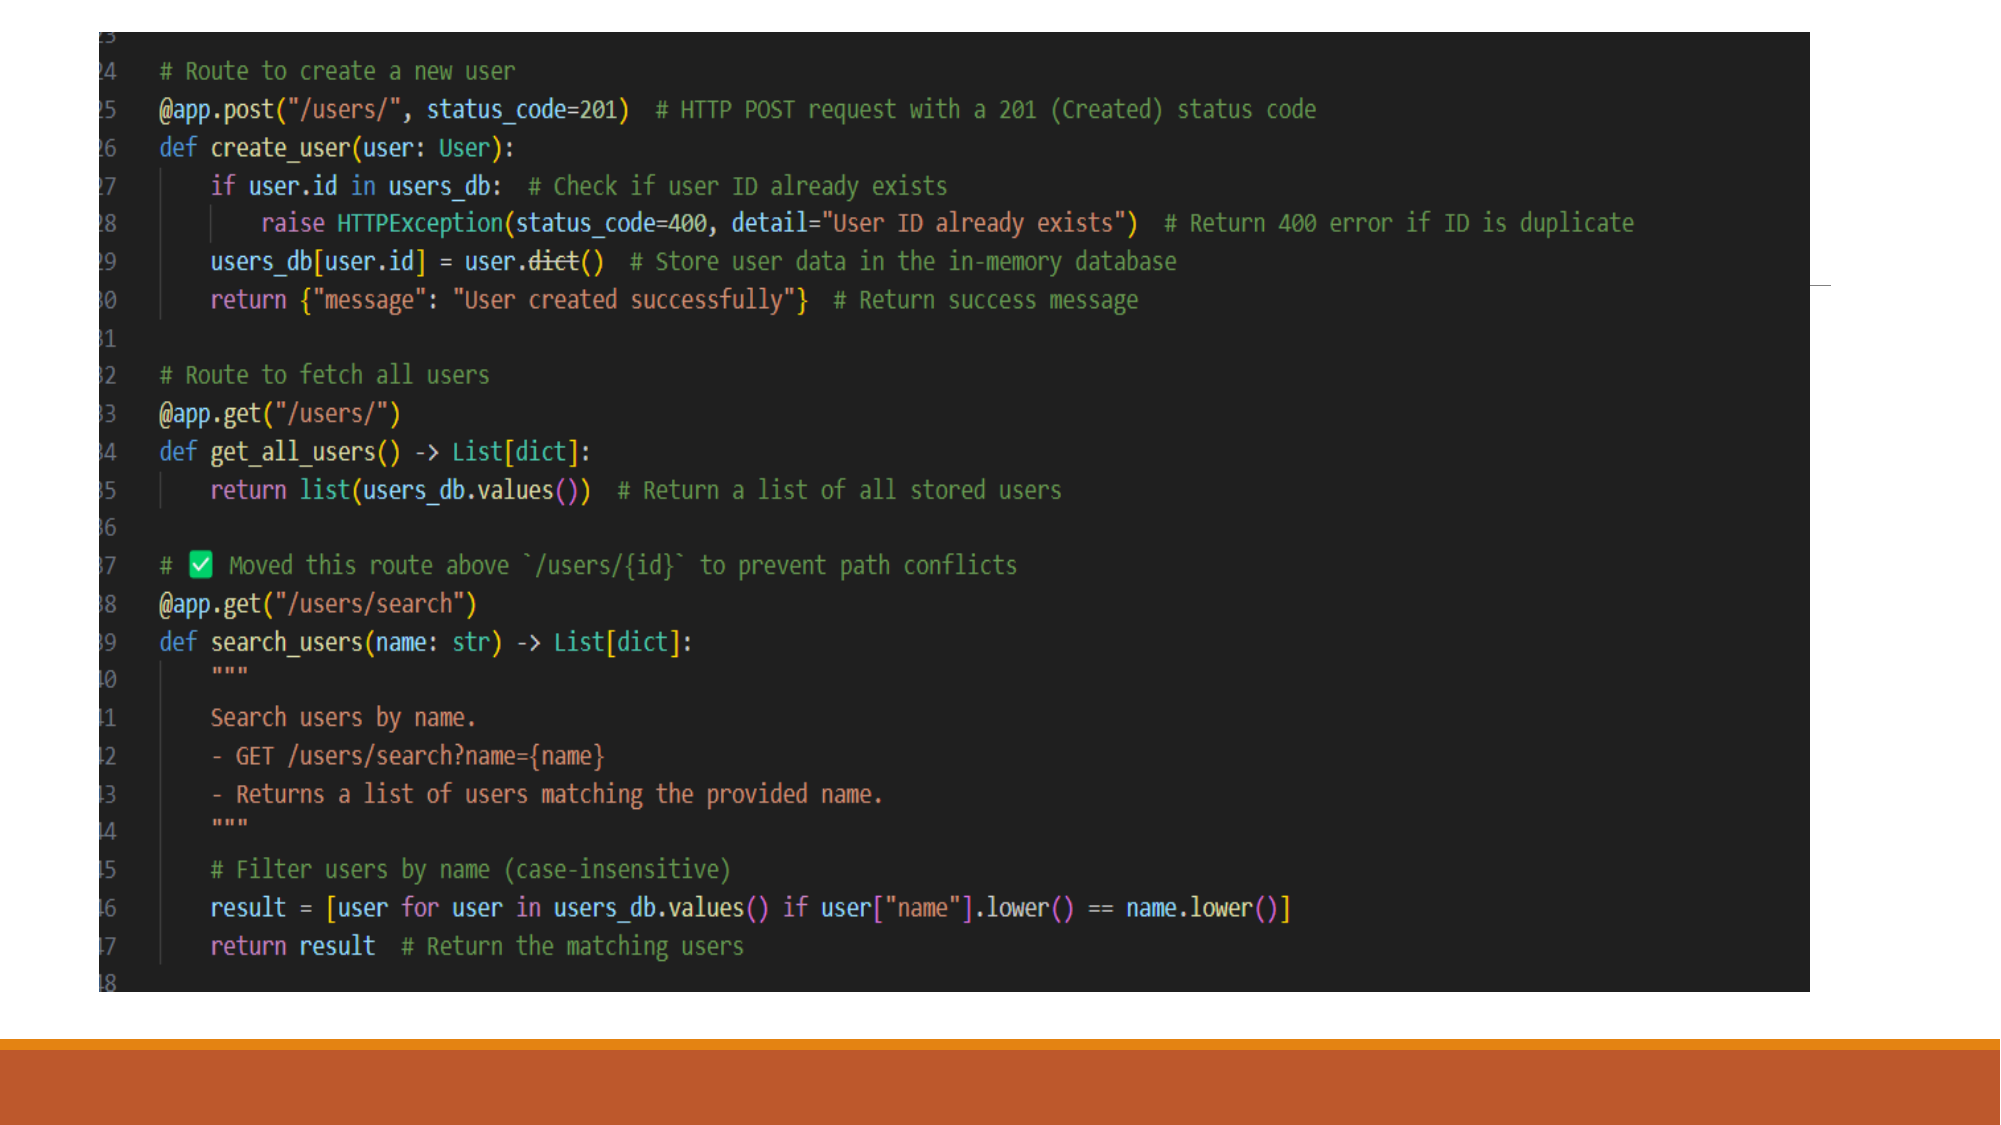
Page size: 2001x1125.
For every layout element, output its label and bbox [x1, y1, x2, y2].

picture [98, 31, 1810, 993]
